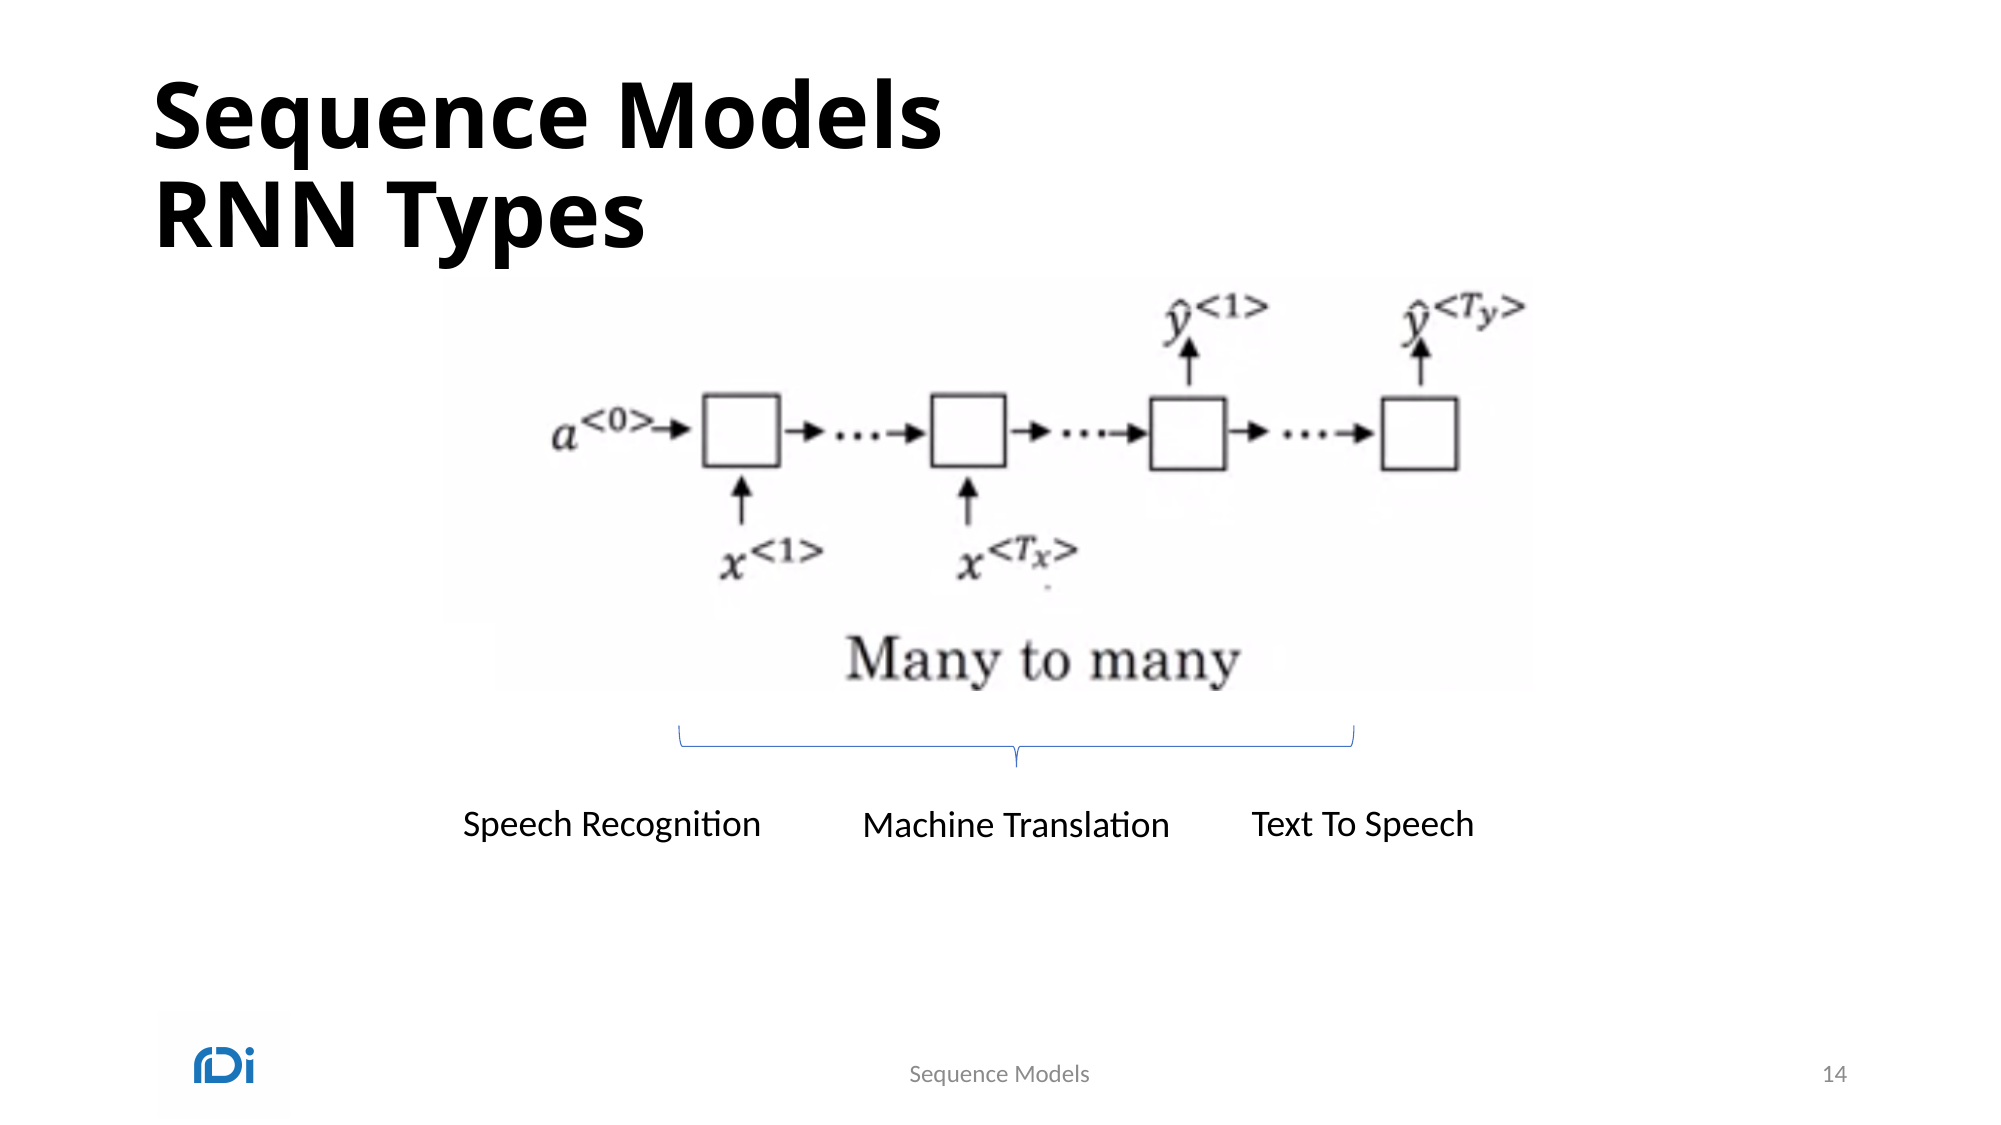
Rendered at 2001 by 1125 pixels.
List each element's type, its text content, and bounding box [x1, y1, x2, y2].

footer Sequence Models [662, 1042, 1338, 1103]
picture [443, 277, 1533, 702]
title Sequence Models RNN Types [137, 59, 1863, 278]
text_box Speech Recognition [428, 791, 797, 852]
text_box Text To Speech [1179, 791, 1548, 852]
slide_number 14 [1412, 1042, 1863, 1103]
picture [157, 1011, 291, 1119]
text_box [678, 725, 1355, 768]
text_box Machine Translation [832, 792, 1201, 853]
